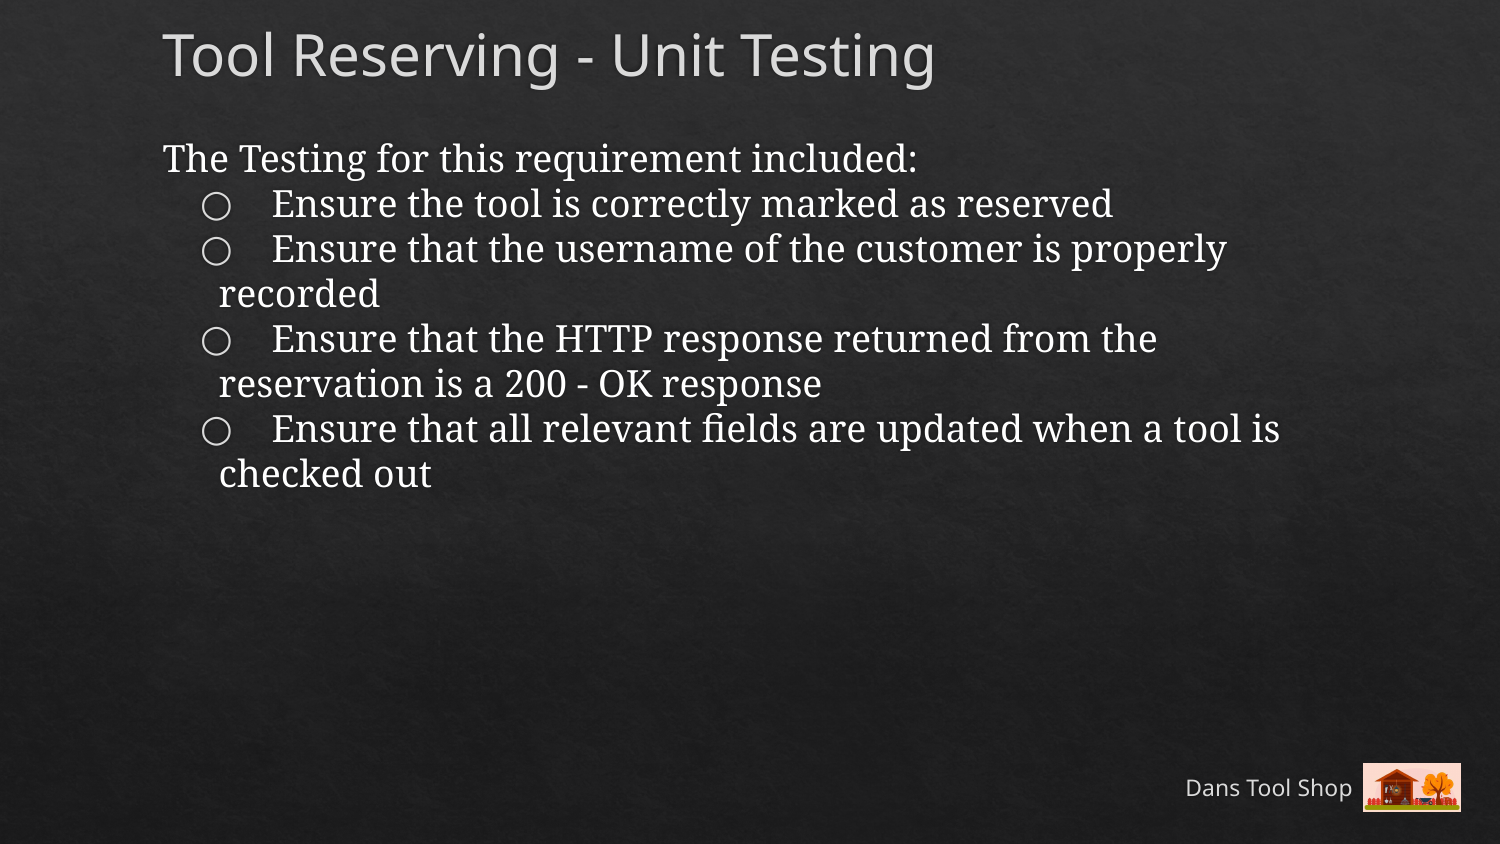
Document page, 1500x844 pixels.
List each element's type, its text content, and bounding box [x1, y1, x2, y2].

picture [0, 0, 1500, 844]
subtitle The Testing for this requirement included: Ensure the tool is correctly marked as reserved Ensure that the username of the customer is properly recorded Ensure that the HTTP response returned from the reservation is a 200 - OK response Ensure that all relevant fields are updated when a tool is checked out [151, 129, 1340, 745]
title Dans Tool Shop [1155, 768, 1357, 807]
text_box Tool Reserving - Unit Testing [151, 0, 1116, 94]
